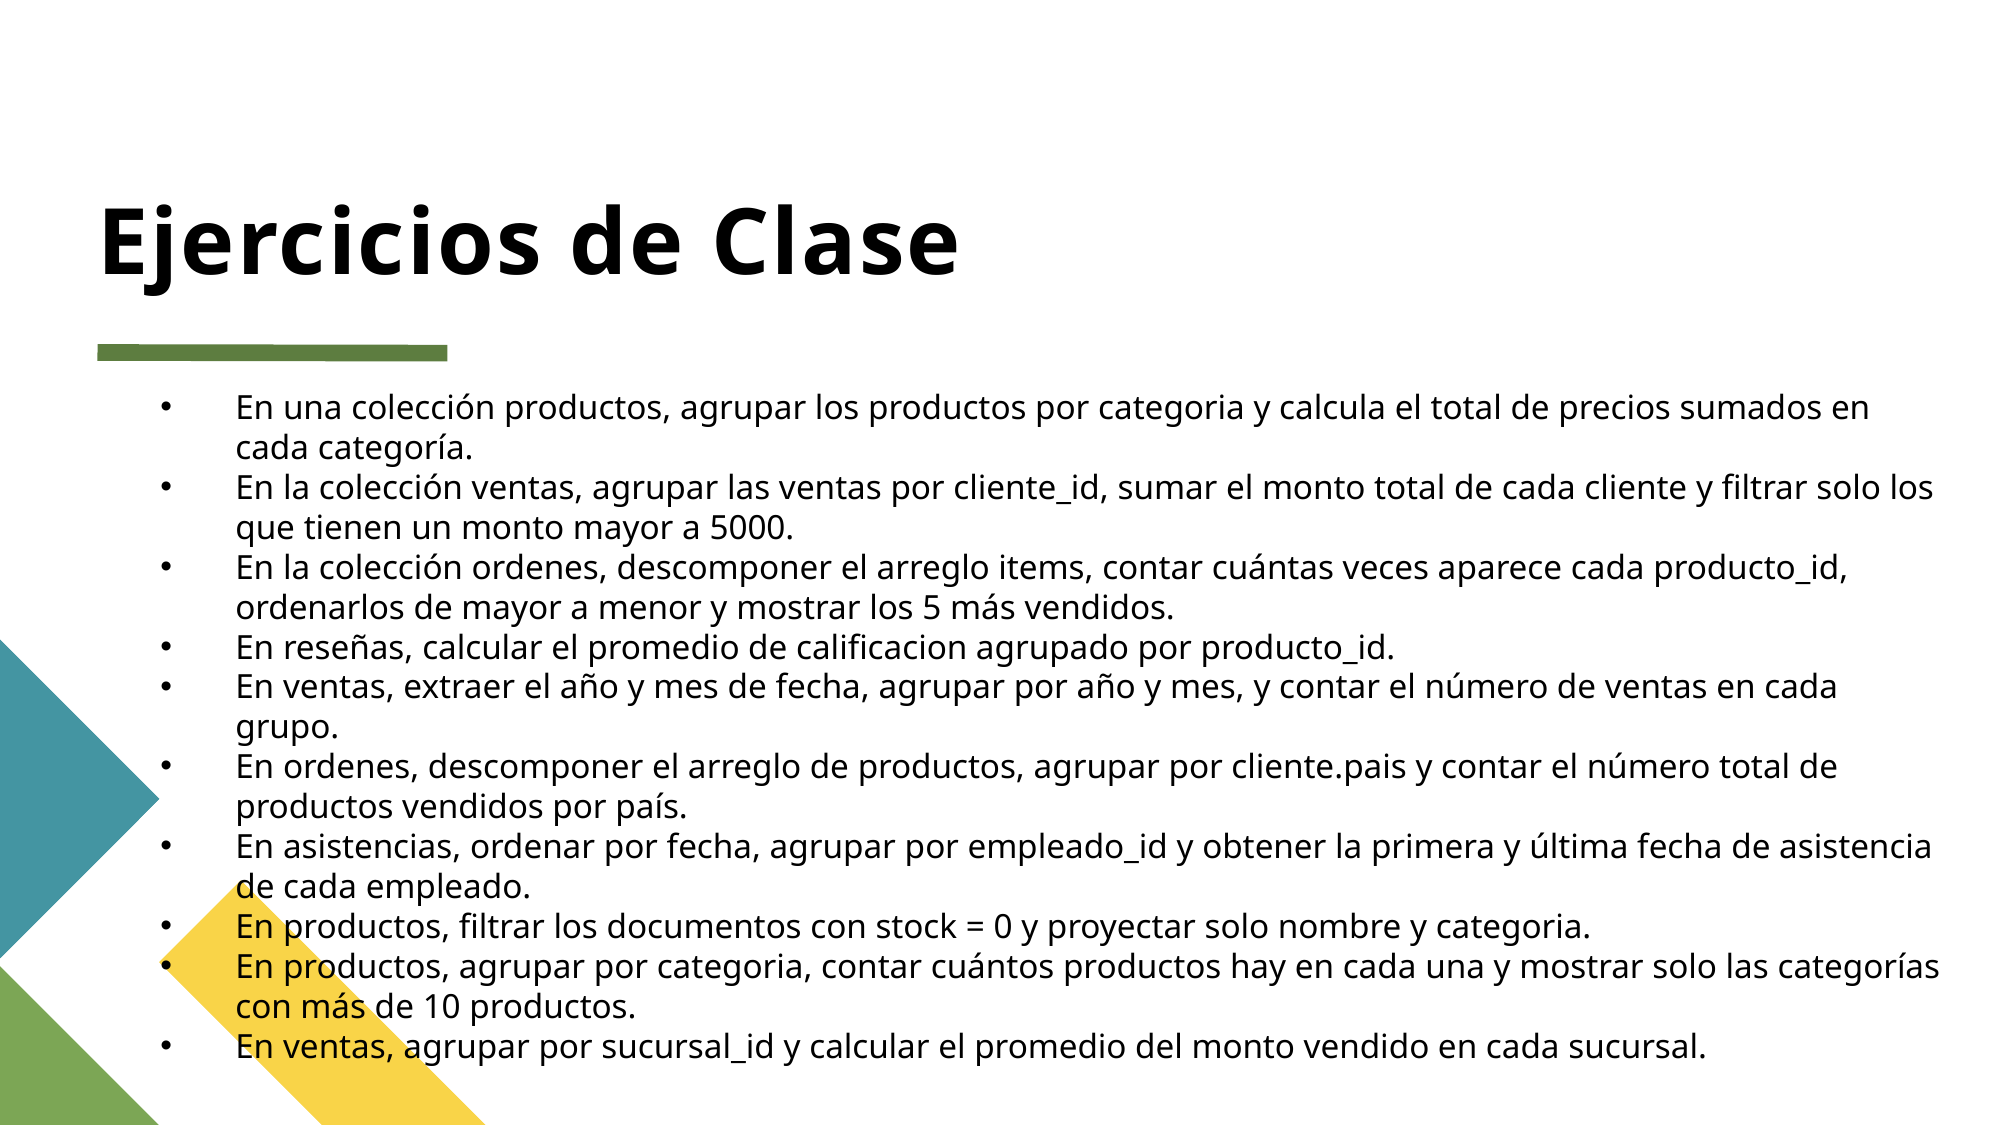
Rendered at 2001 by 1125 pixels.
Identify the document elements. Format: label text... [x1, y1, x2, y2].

title Ejercicios de Clase [97, 31, 1211, 293]
text_box En una colección productos, agrupar los productos por categoria y calcula el total de precios sumados en cada categoría. En la colección ventas, agrupar las ventas por cliente_id, sumar el monto total de cada cliente y filtrar solo los que tienen un monto mayor a 5000. En la colección ordenes, descomponer el arreglo items, contar cuántas veces aparece cada producto_id, ordenarlos de mayor a menor y mostrar los 5 más vendidos. En reseñas, calcular el promedio de calificacion agrupado por producto_id. En ventas, extraer el año y mes de fecha, agrupar por año y mes, y contar el número de ventas en cada grupo. En ordenes, descomponer el arreglo de productos, agrupar por cliente.pais y contar el número total de productos vendidos por país. En asistencias, ordenar por fecha, agrupar por empleado_id y obtener la primera y última fecha de asistencia de cada empleado. En productos, filtrar los documentos con stock = 0 y proyectar solo nombre y categoria. En productos, agrupar por categoria, contar cuántos productos hay en cada una y mostrar solo las categorías con más de 10 productos. En ventas, agrupar por sucursal_id y calcular el promedio del monto vendido en cada sucursal. [160, 348, 1949, 1046]
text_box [0, 639, 486, 1125]
